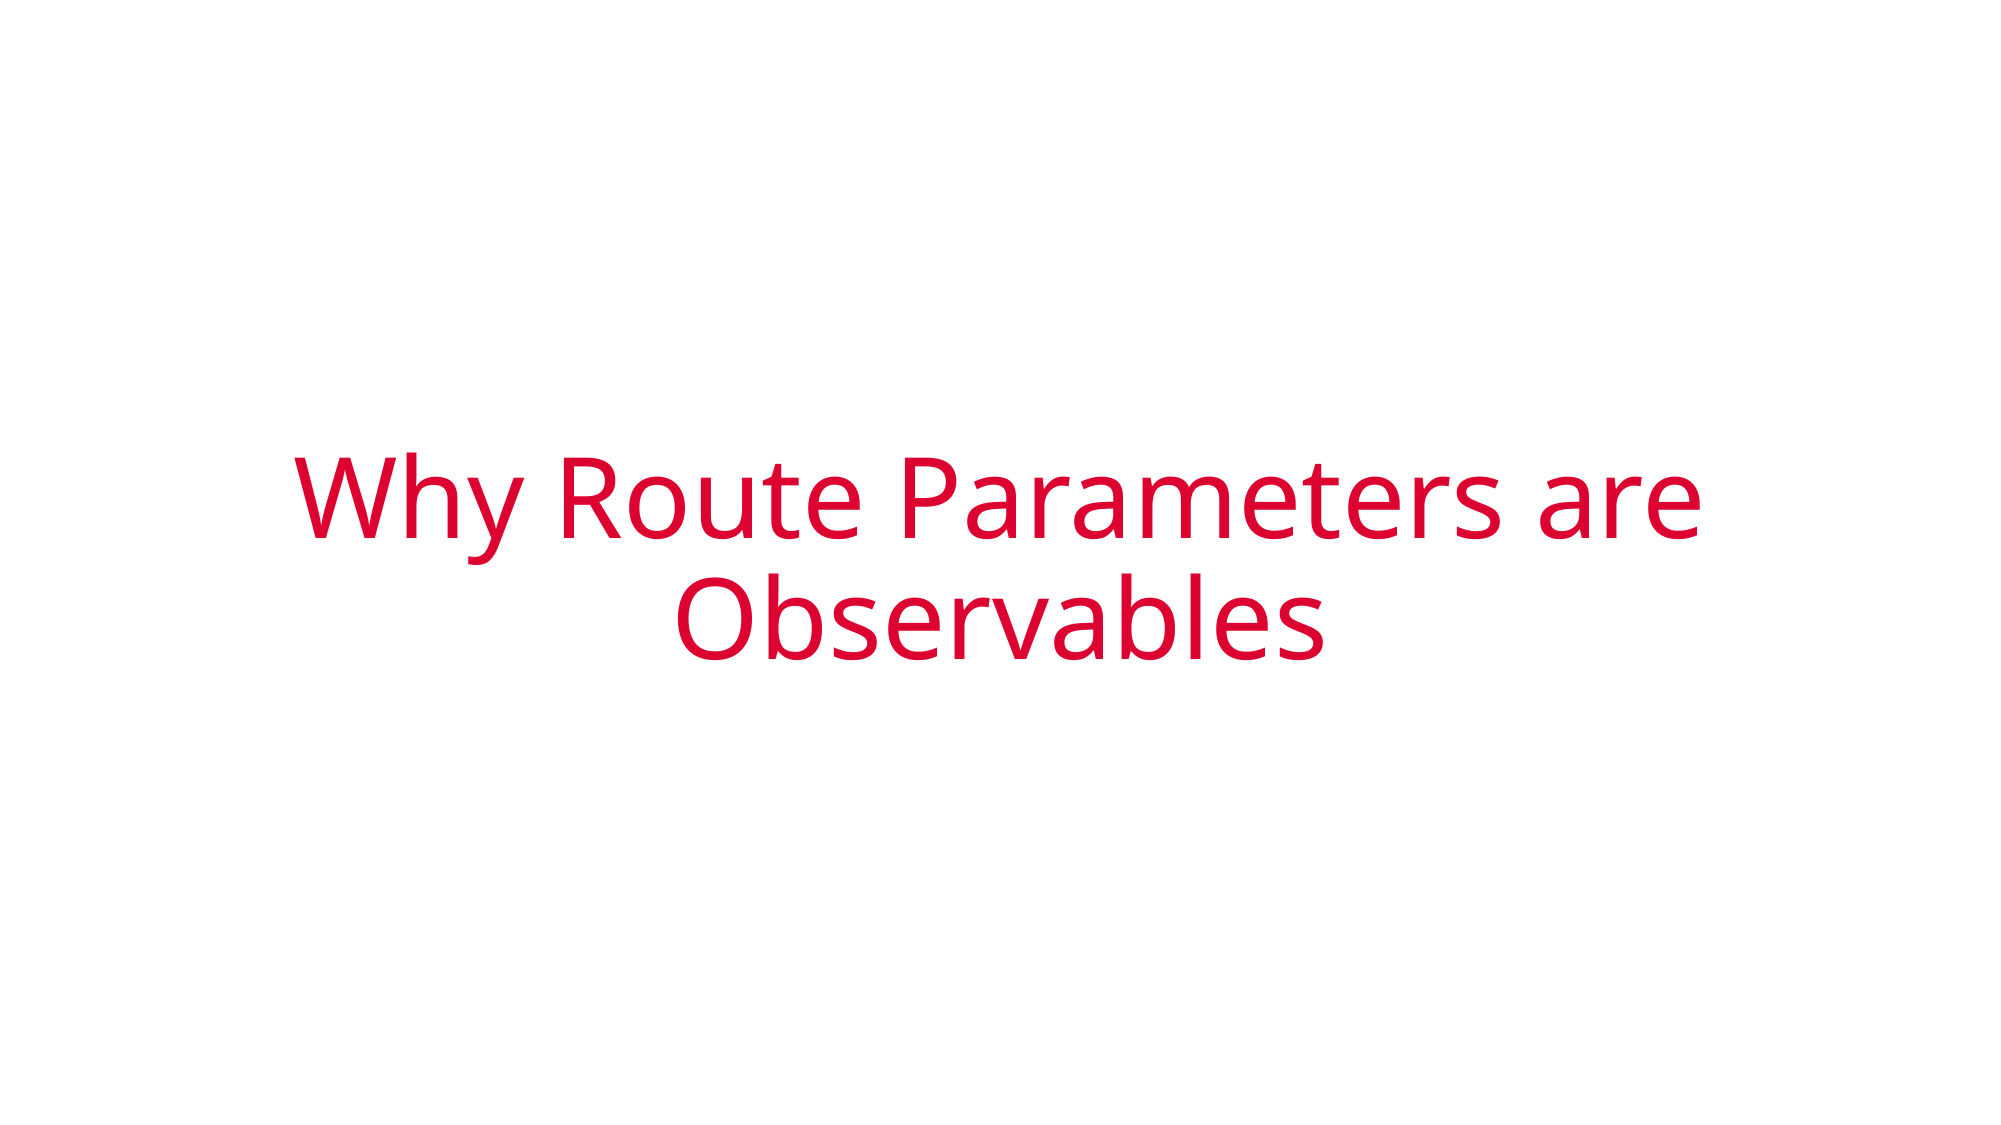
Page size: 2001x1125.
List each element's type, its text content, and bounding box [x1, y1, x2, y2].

title Why Route Parameters are Observables [0, 0, 2000, 1125]
